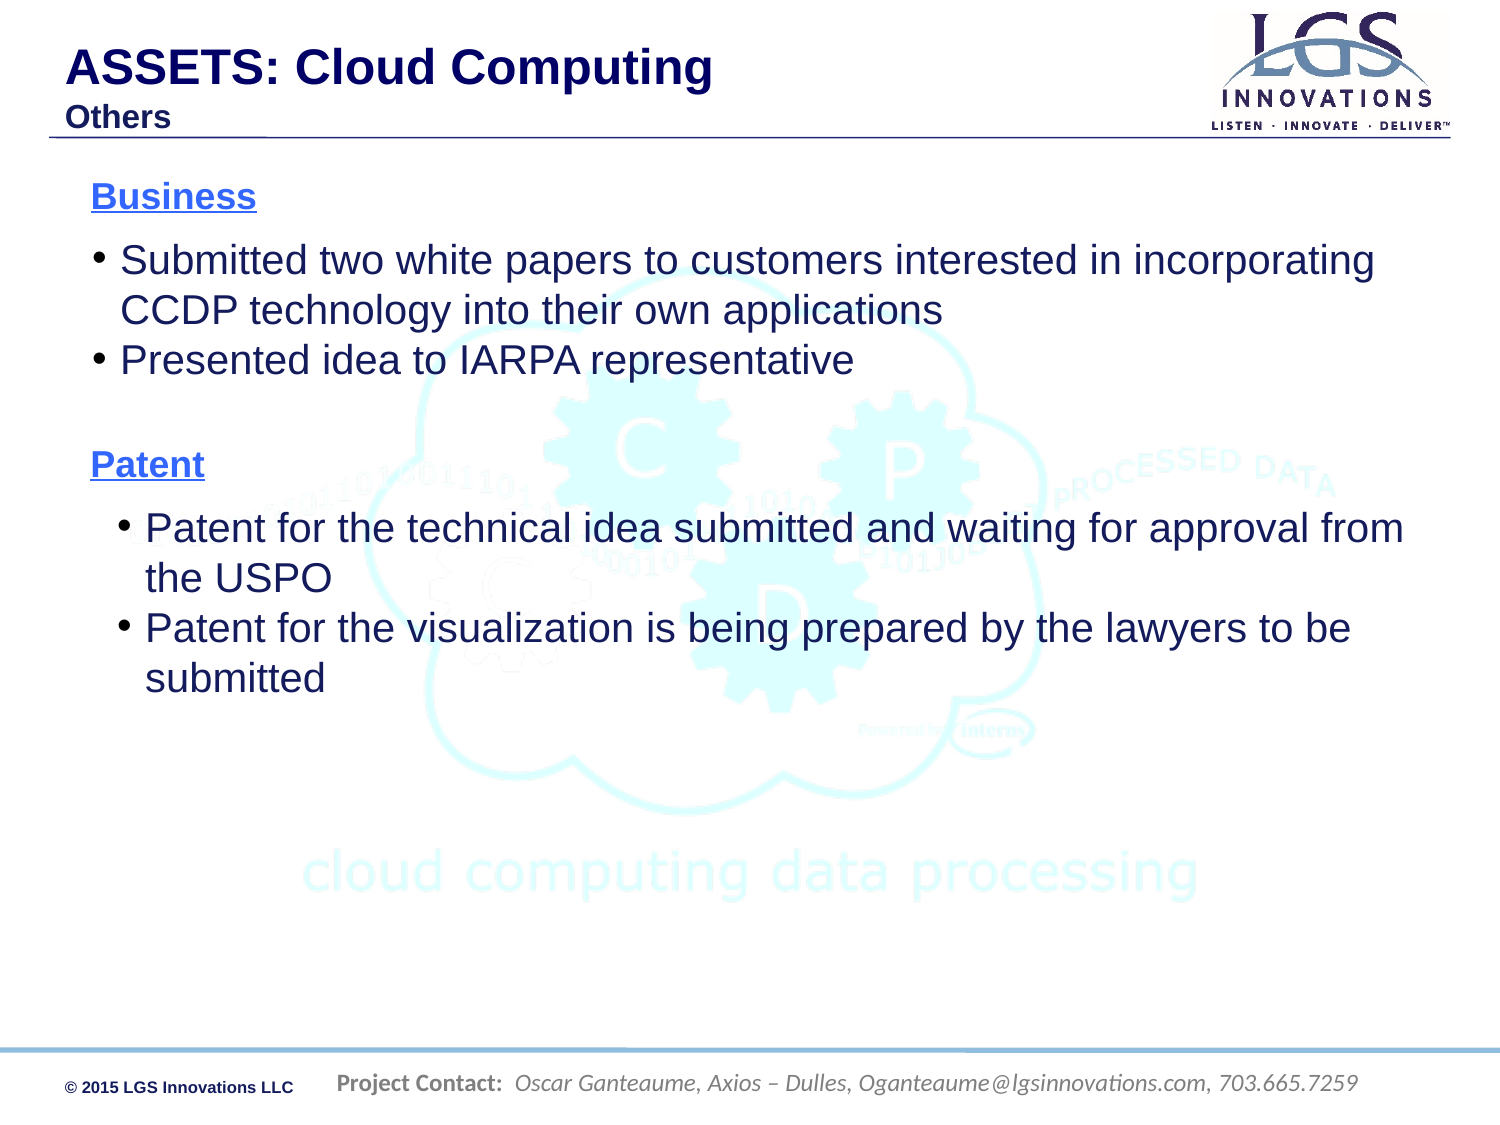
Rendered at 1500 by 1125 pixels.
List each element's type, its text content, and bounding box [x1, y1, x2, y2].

text_box Business [75, 163, 273, 225]
text_box Submitted two white papers to customers interested in incorporating CCDP technology into their own applications Presented idea to IARPA representative [50, 224, 1450, 463]
picture [1212, 12, 1450, 130]
text_box Patent [75, 431, 220, 492]
text_box Patent for the technical idea submitted and waiting for approval from the USPO Patent for the visualization is being prepared by the lawyers to be submitted [75, 492, 1475, 731]
text_box ASSETS: Cloud Computing Others [49, 45, 1400, 125]
